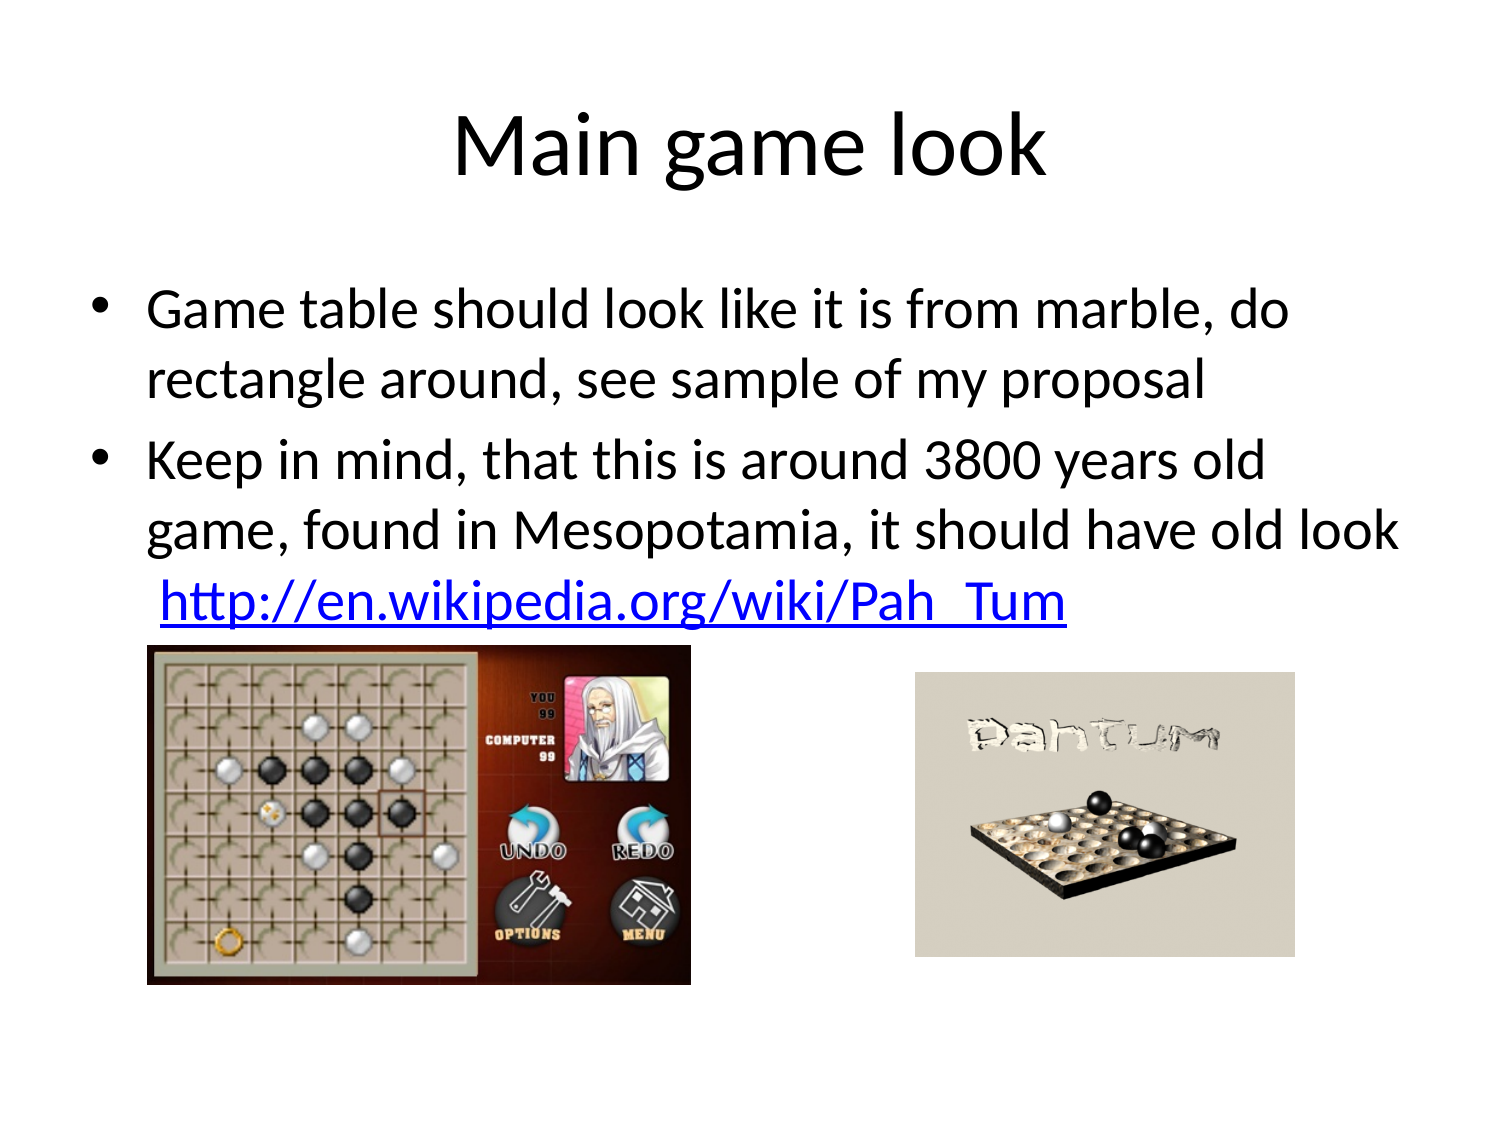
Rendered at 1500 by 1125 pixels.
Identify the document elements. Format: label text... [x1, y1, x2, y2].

picture [915, 672, 1295, 958]
picture [147, 644, 692, 985]
title Main game look [75, 45, 1425, 233]
list Game table should look like it is from marble, do rectangle around, see sample of my proposal Keep in mind, that this is around 3800 years old game, found in Mesopotamia, it should have old look http://en.wikipedia.org/wiki/Pah_Tum [75, 262, 1425, 1005]
